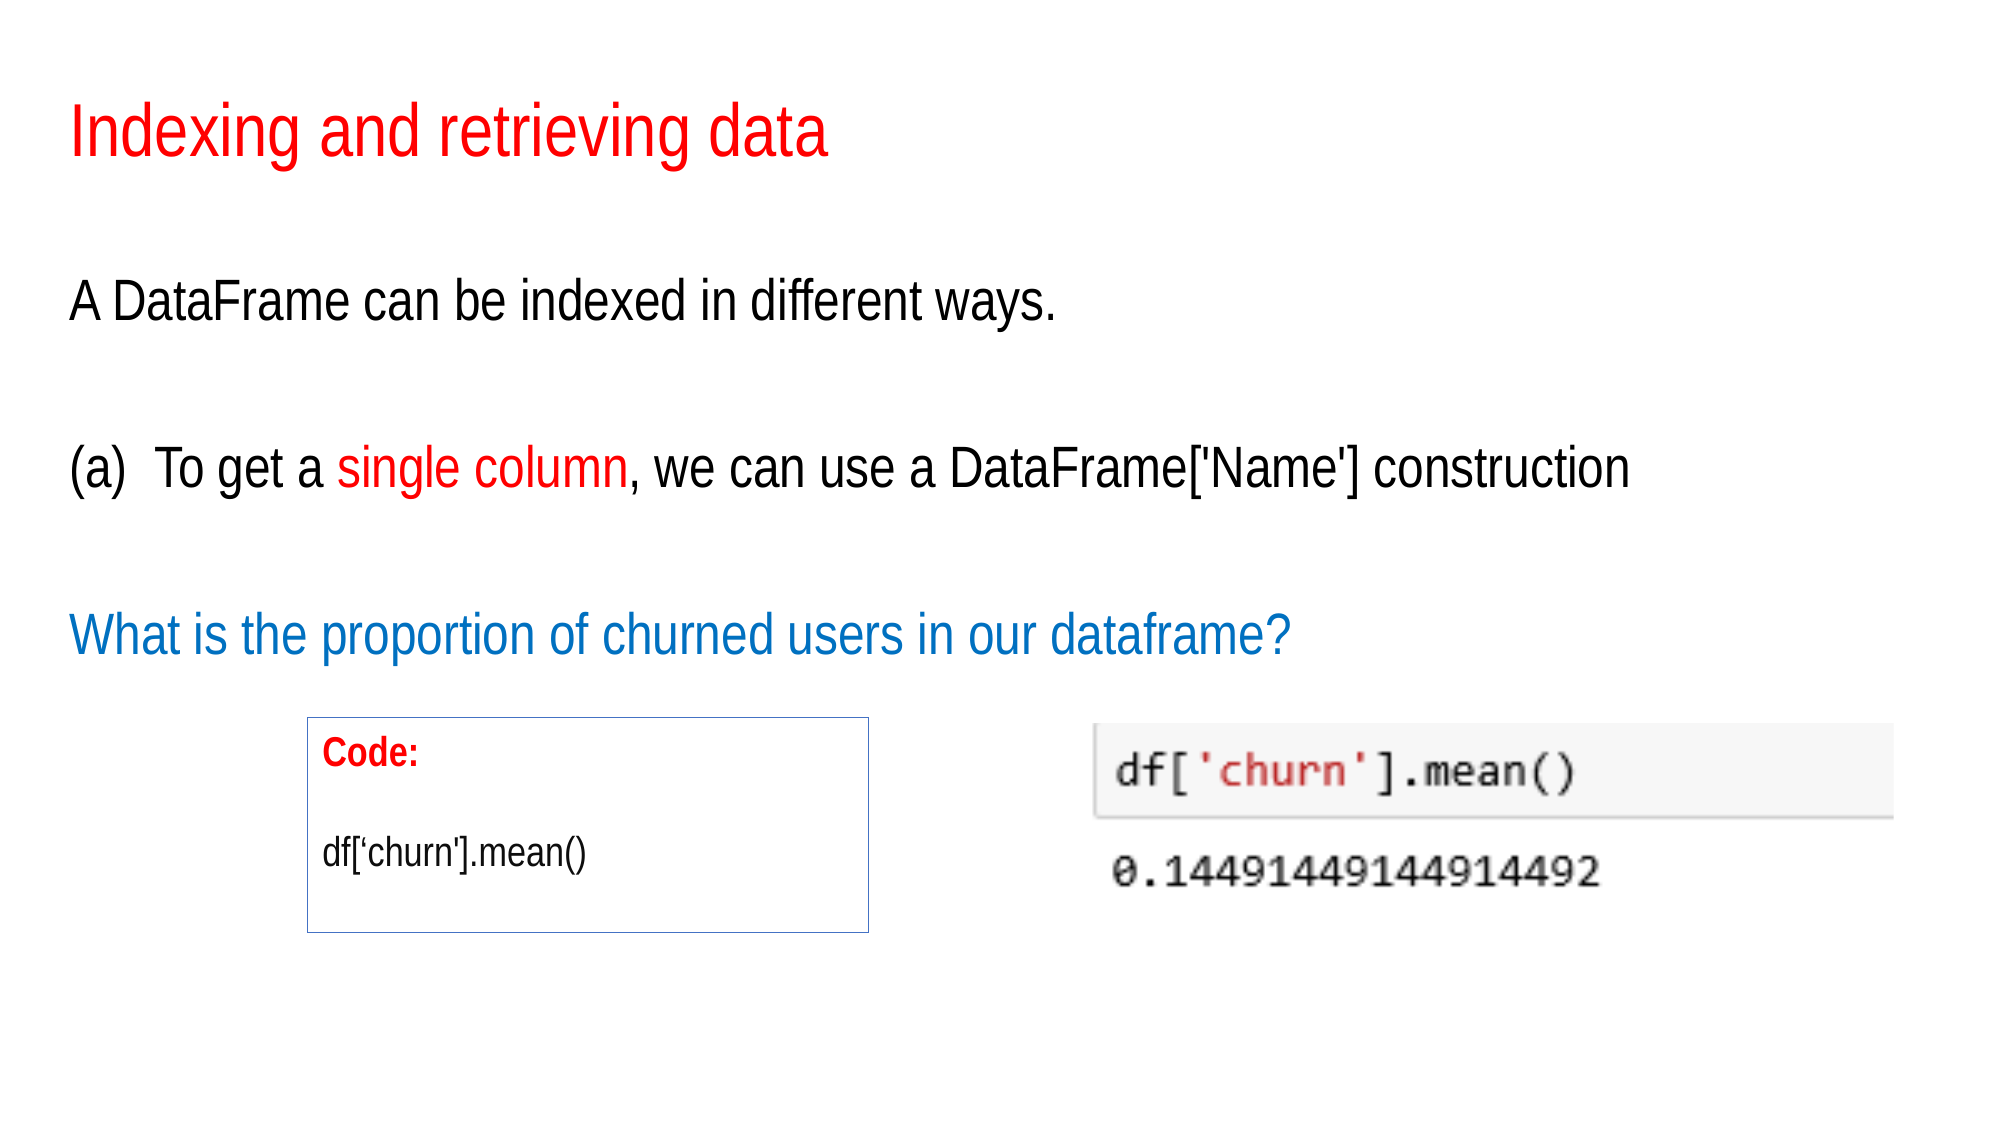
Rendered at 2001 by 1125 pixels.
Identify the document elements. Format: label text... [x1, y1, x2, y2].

title Indexing and retrieving data [54, 59, 1780, 204]
list A DataFrame can be indexed in different ways. To get a single column, we can use a DataFrame['Name'] construction What is the proportion of churned users in our dataframe? [54, 262, 1780, 683]
text_box Code: df[‘churn'].mean() [307, 717, 869, 933]
picture [1091, 723, 1894, 930]
